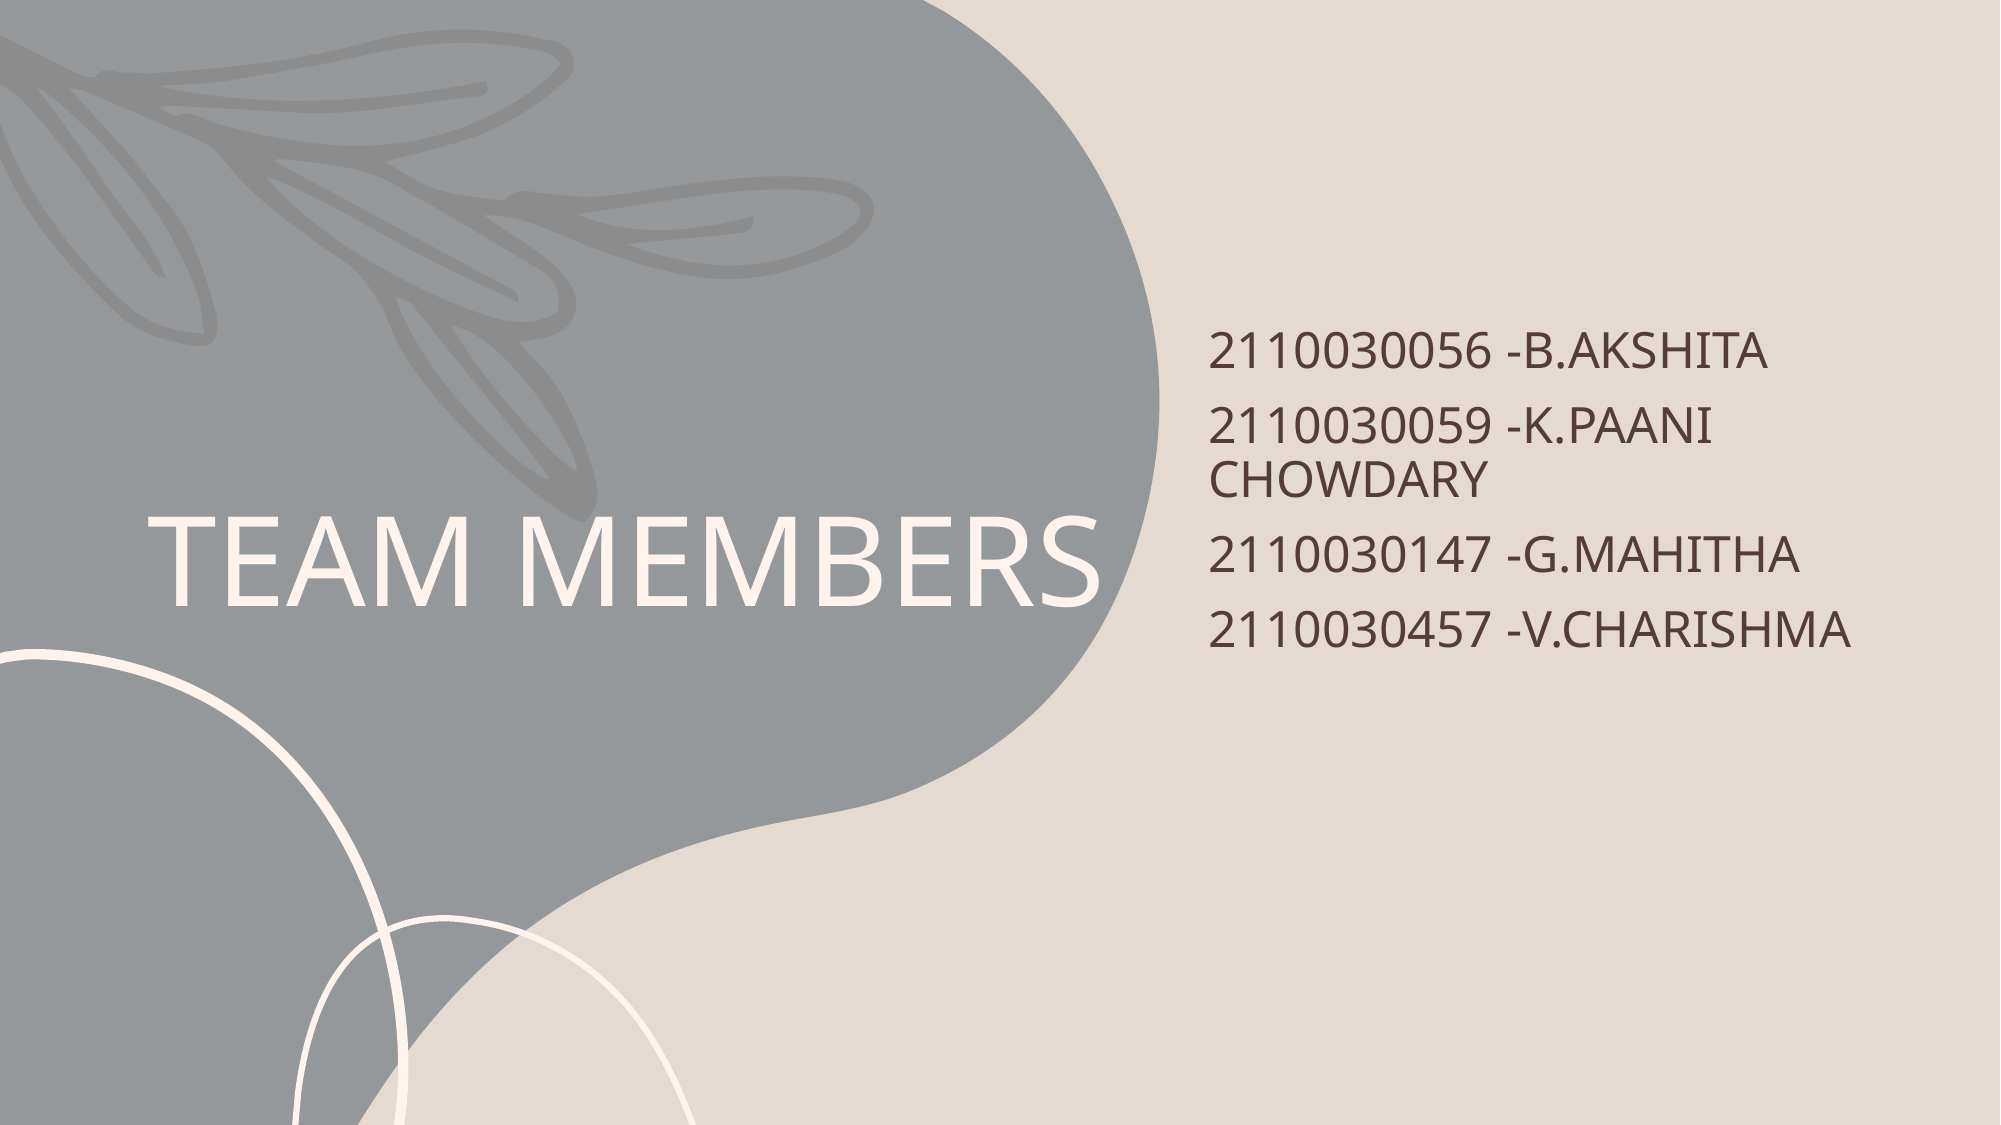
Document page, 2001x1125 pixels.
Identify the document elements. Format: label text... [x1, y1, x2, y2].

title TEAM MEMBERS [115, 457, 1138, 675]
list 2110030056 -B.Akshita 2110030059 -K.PAANI chowdary 2110030147 -G.MAHITHA 2110030457 -V.CHARISHMA [1193, 317, 1987, 1032]
